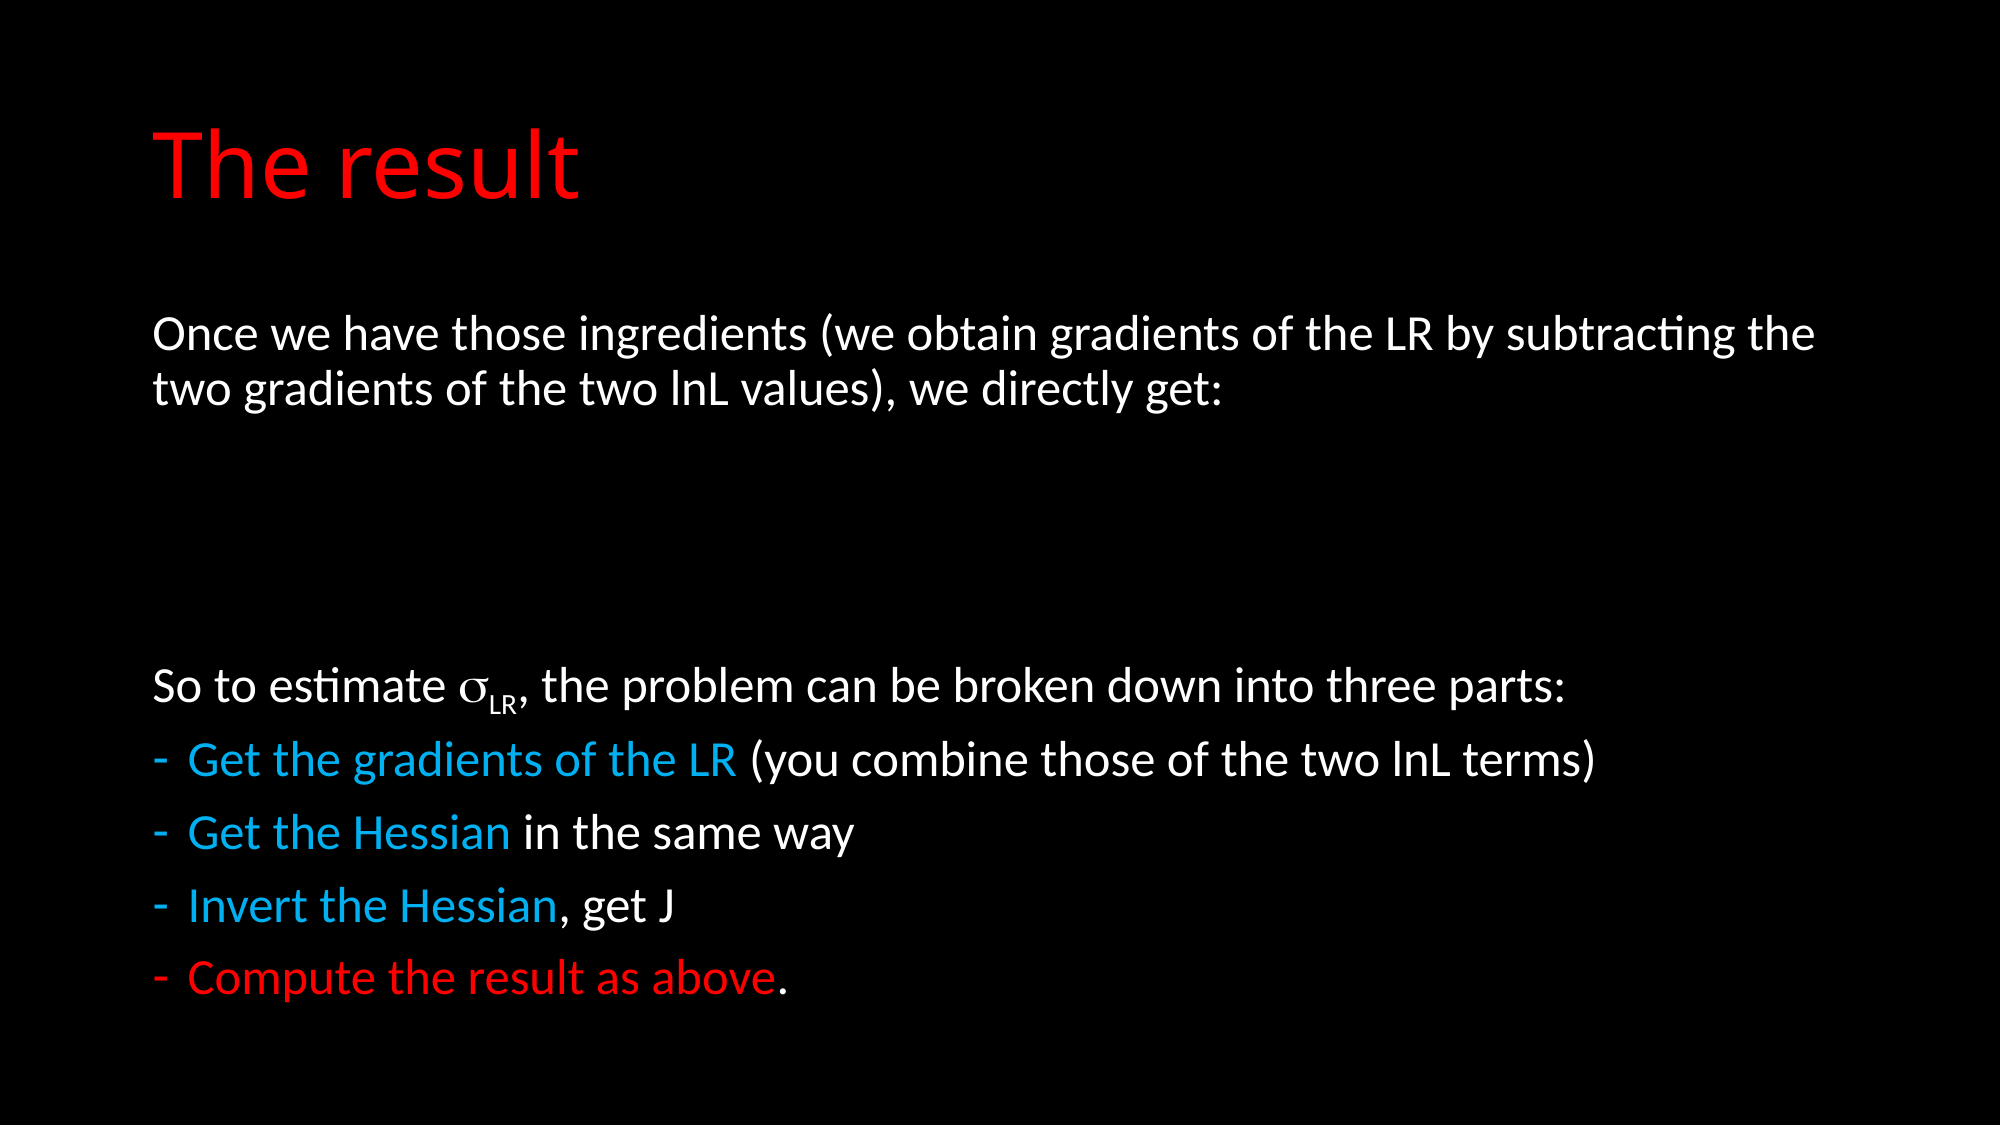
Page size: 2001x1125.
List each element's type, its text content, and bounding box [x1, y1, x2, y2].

title The result [137, 59, 1863, 278]
